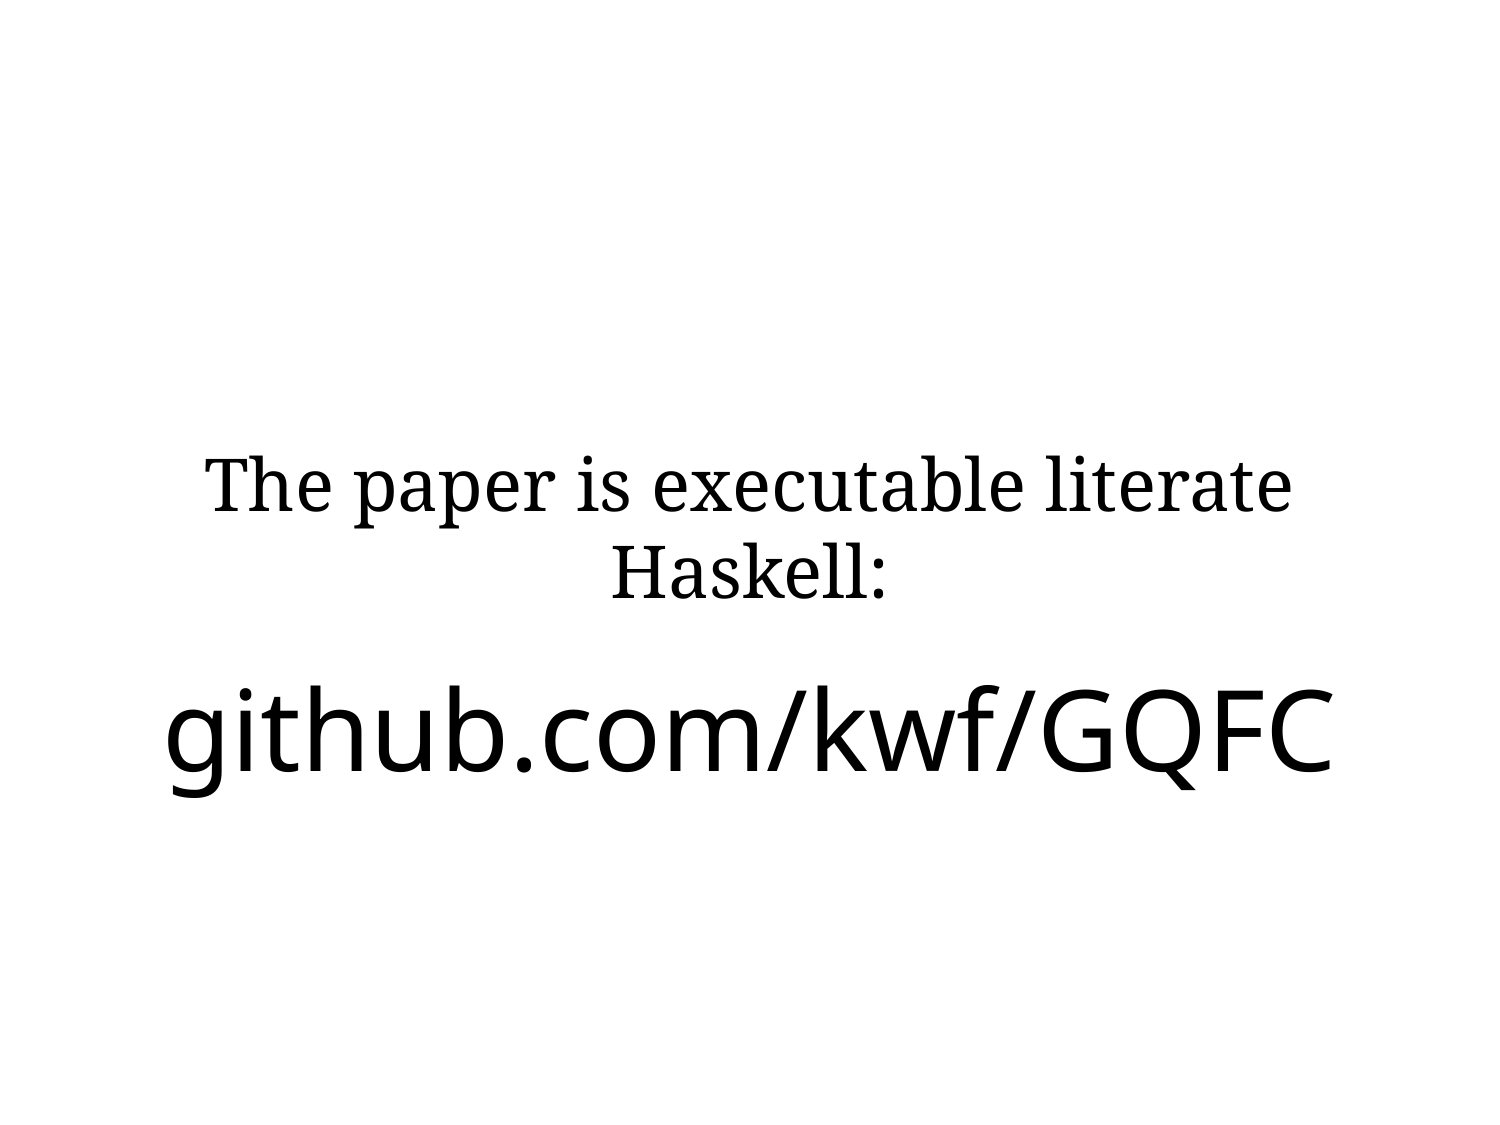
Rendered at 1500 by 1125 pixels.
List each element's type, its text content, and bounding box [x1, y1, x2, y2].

list The paper is executable literate Haskell: github.com/kwf/GQFC [75, 430, 1425, 766]
